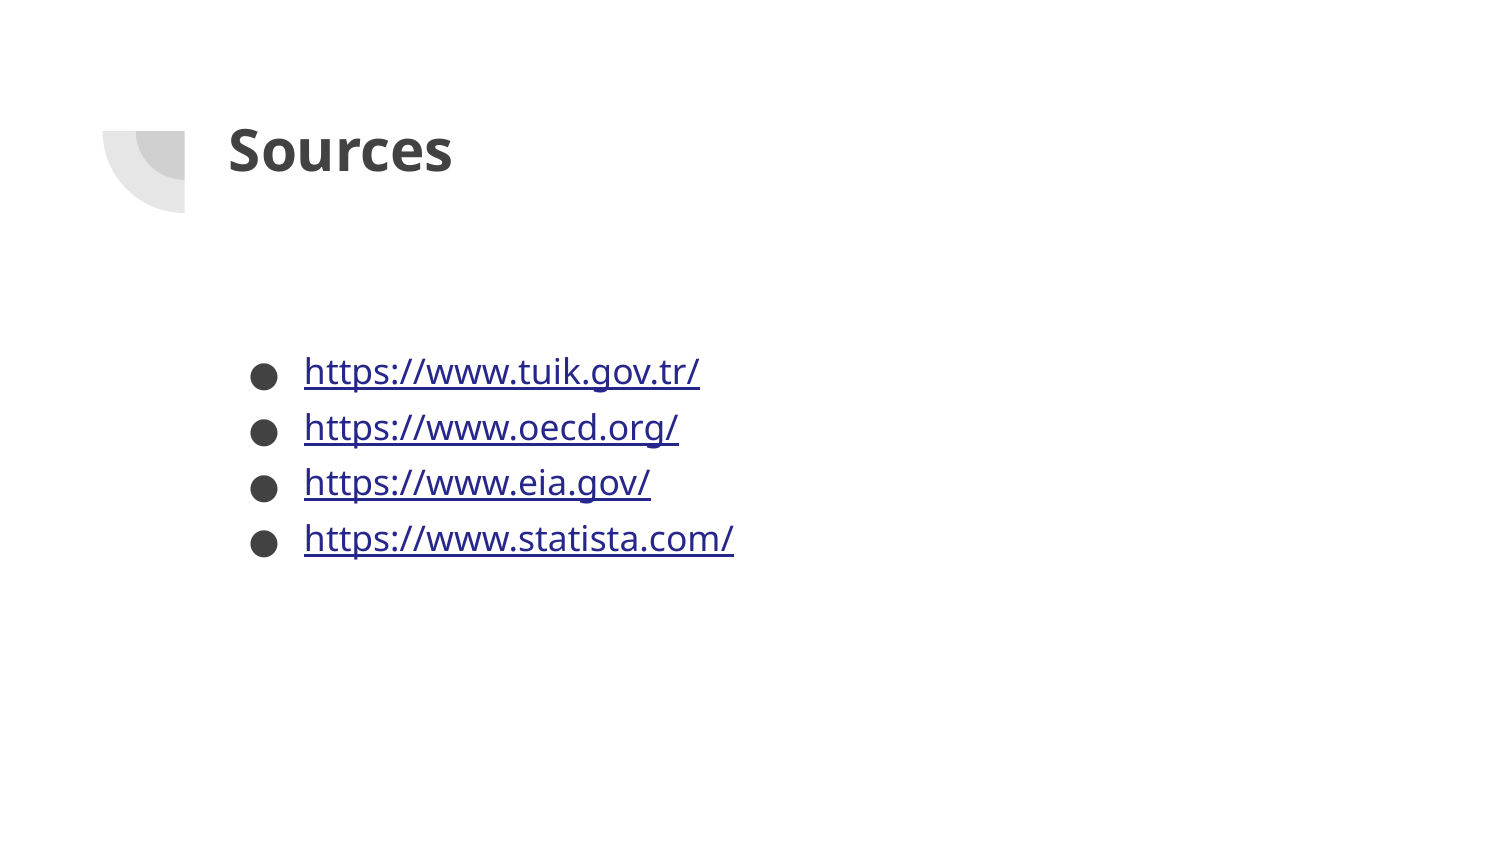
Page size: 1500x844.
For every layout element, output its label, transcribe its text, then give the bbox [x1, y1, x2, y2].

list https://www.tuik.gov.tr/ https://www.oecd.org/ https://www.eia.gov/ https://www.statista.com/ [213, 326, 1368, 744]
title Sources [213, 98, 1368, 263]
